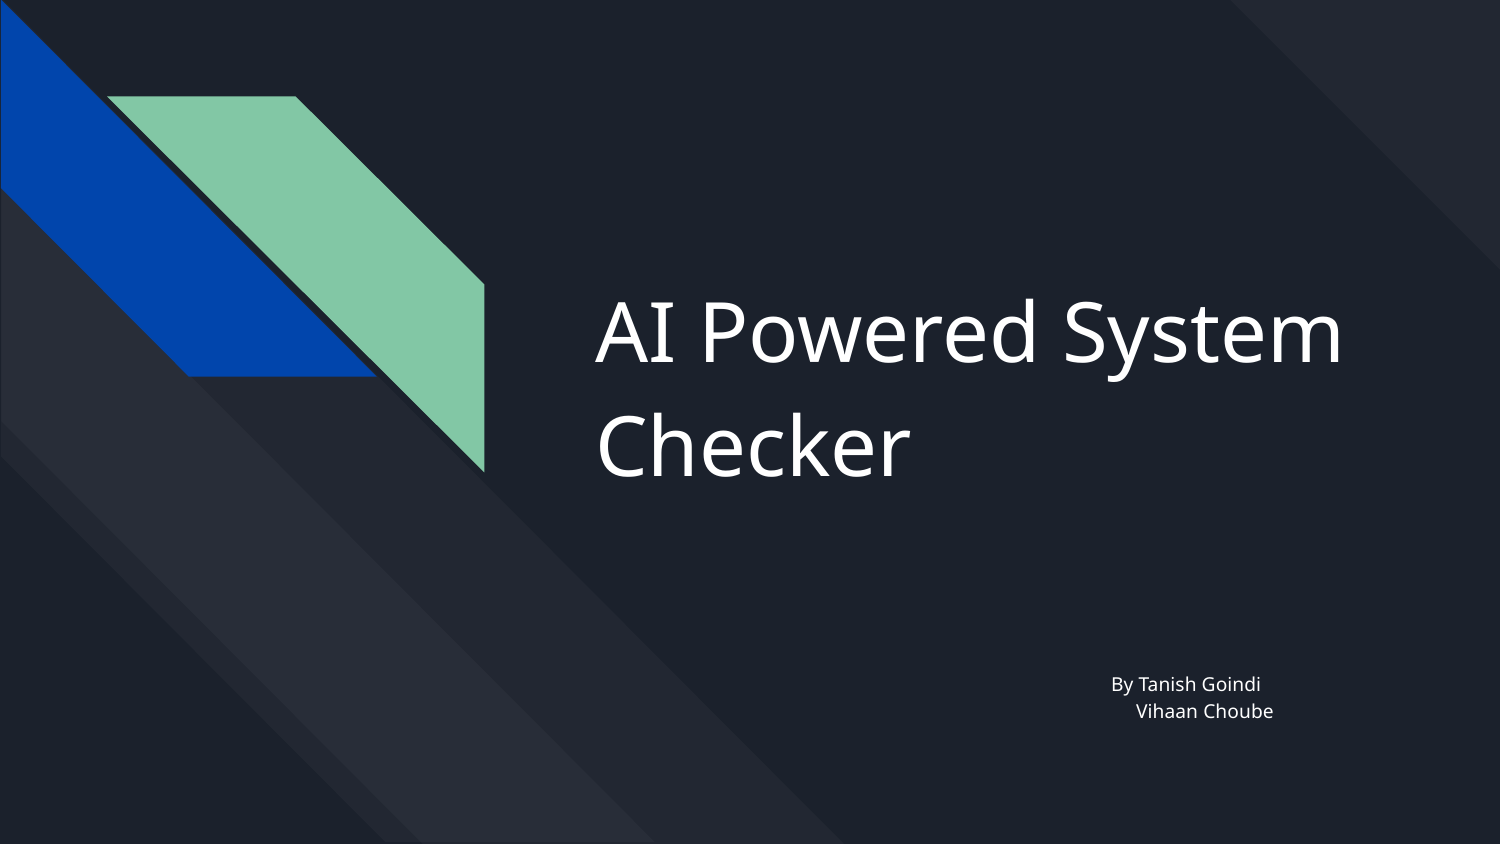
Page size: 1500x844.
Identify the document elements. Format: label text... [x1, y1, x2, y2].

title AI Powered System Checker [580, 258, 1404, 518]
subtitle By Tanish Goindi Vihaan Choube [1096, 656, 1303, 740]
